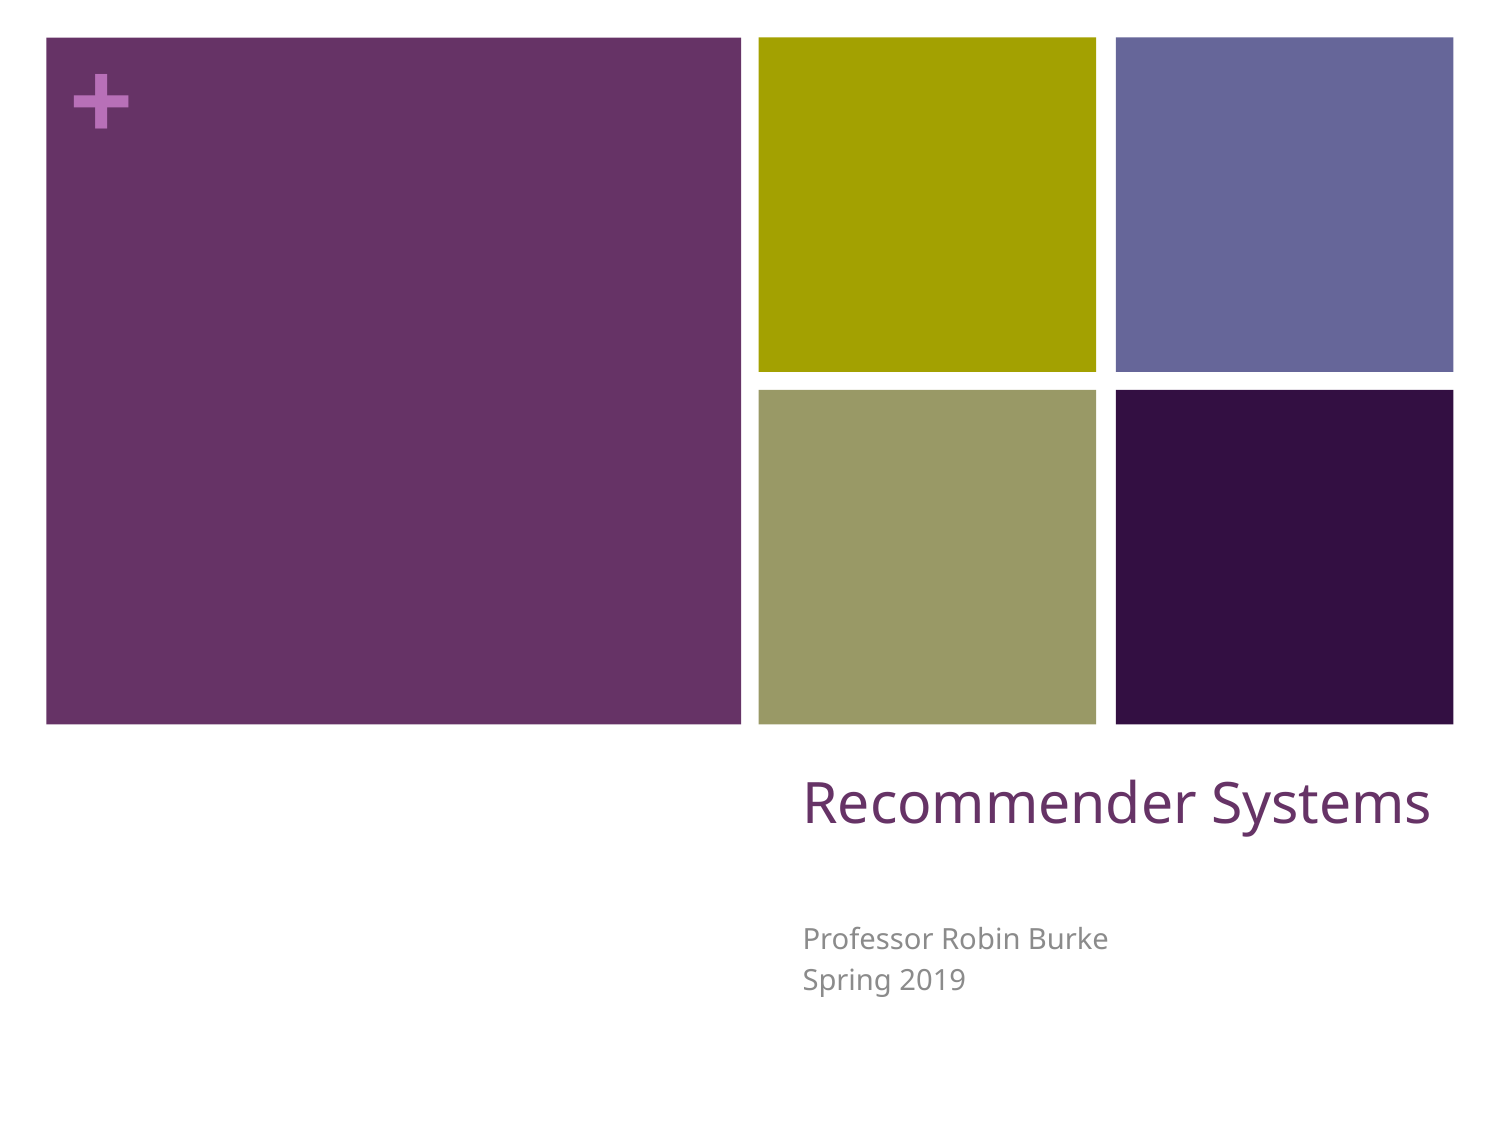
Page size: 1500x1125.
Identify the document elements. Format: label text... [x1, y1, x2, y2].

subtitle Professor Robin Burke Spring 2019 [787, 912, 1450, 1036]
title Recommender Systems [787, 758, 1450, 912]
